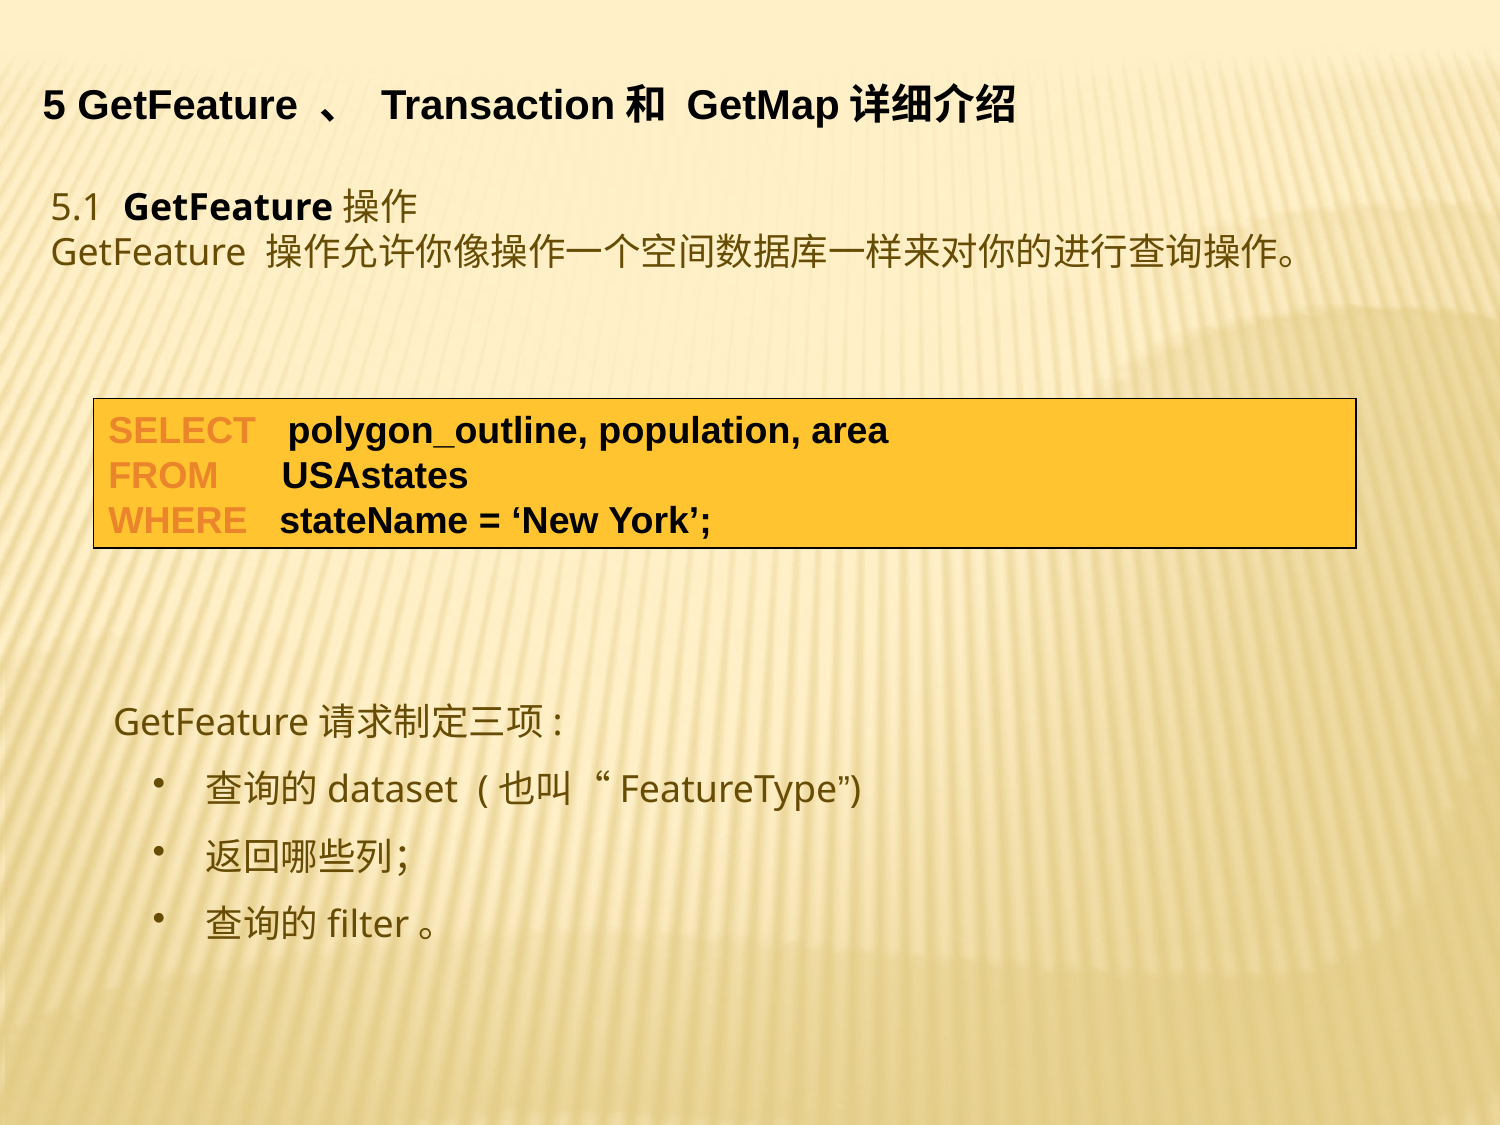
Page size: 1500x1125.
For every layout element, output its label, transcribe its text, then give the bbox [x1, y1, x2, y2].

text_box SELECT polygon_outline, population, area FROM USAstates WHERE stateName = ‘New York’; [93, 398, 1357, 549]
text_box GetFeature请求制定三项: 查询的dataset (也叫“FeatureType”) 返回哪些列； 查询的filter。 [98, 667, 877, 953]
text_box 5 GetFeature 、 Transaction和 GetMap详细介绍 [27, 70, 1032, 136]
text_box 5.1 GetFeature操作 GetFeature 操作允许你像操作一个空间数据库一样来对你的进行查询操作。 [35, 175, 1331, 281]
